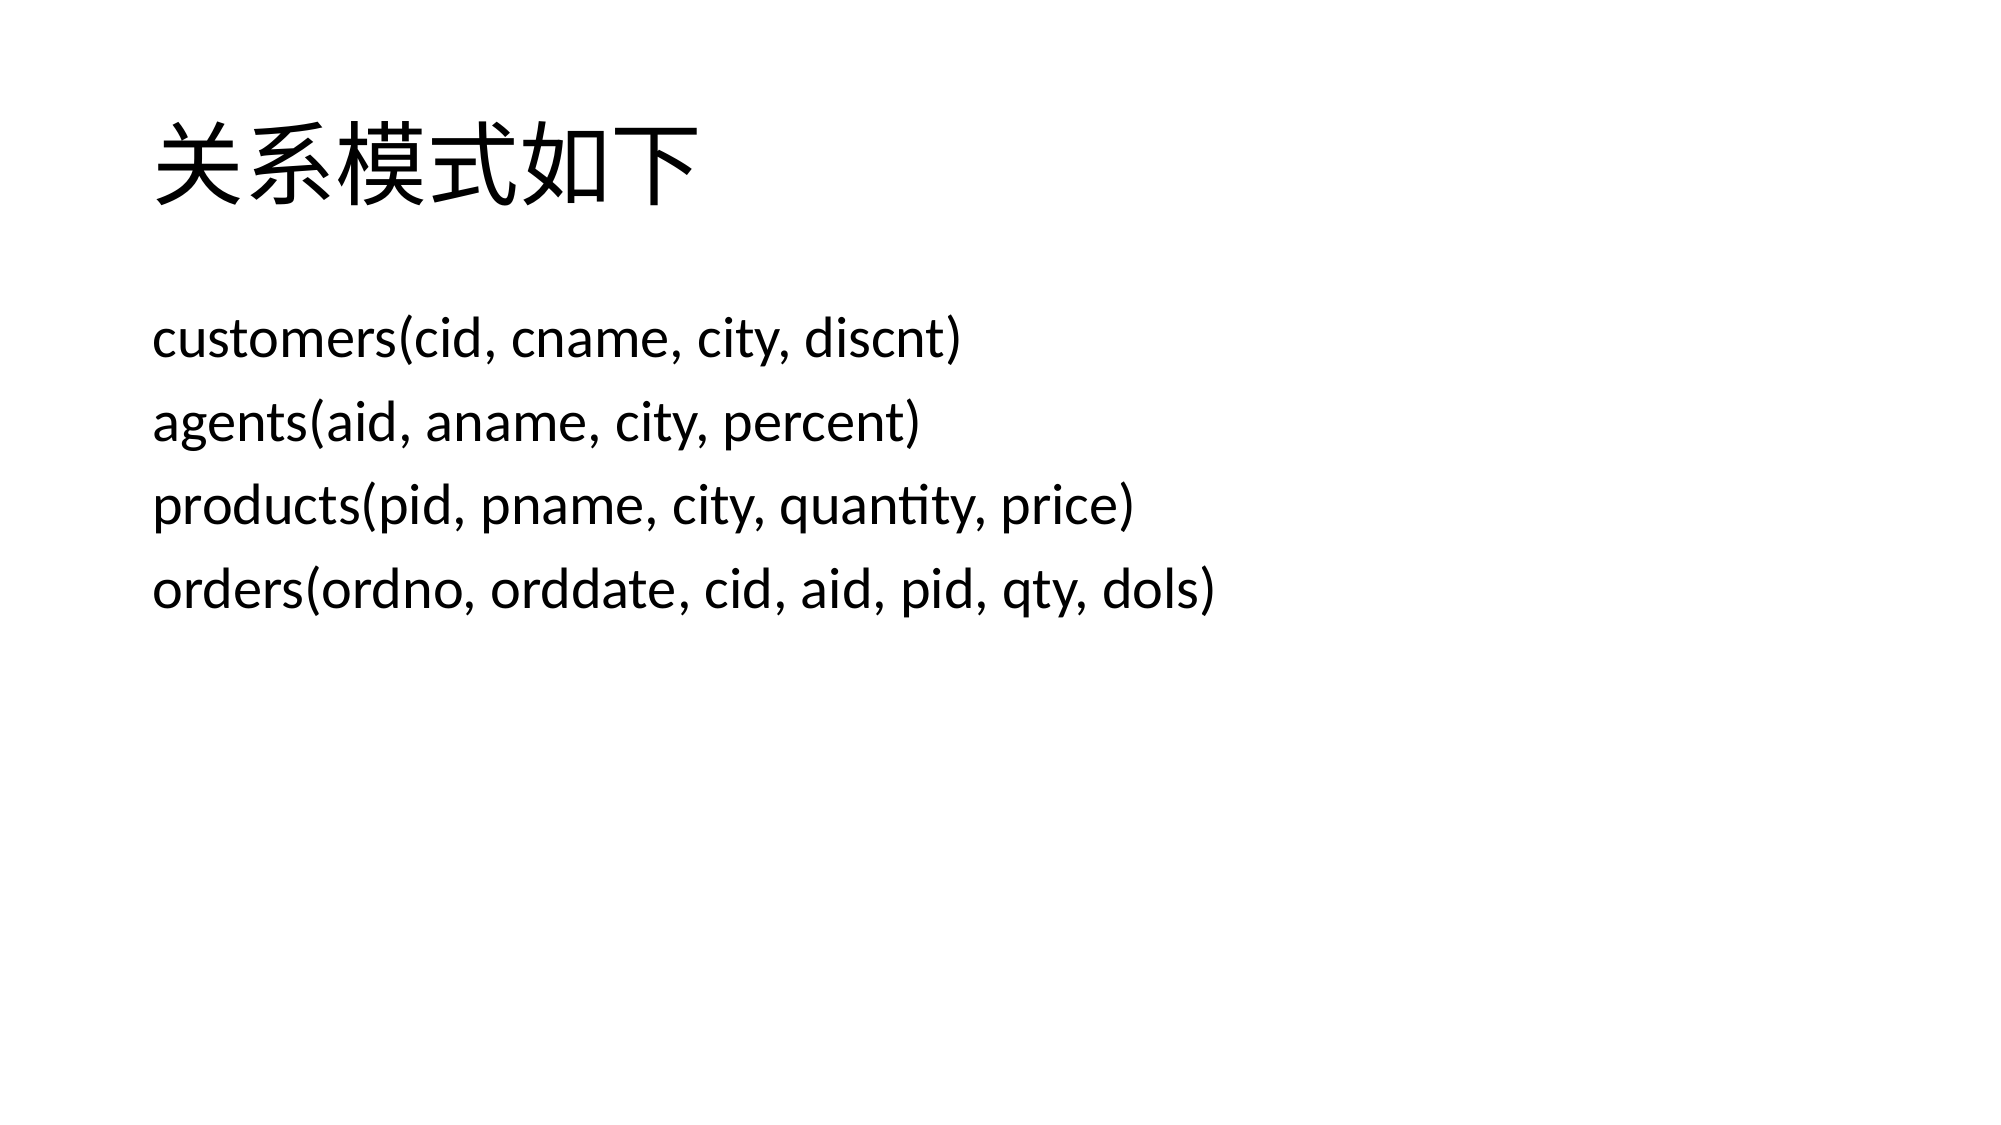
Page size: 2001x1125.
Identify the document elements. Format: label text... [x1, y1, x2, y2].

list customers(cid, cname, city, discnt) agents(aid, aname, city, percent) products(pid, pname, city, quantity, price) orders(ordno, orddate, cid, aid, pid, qty, dols) [137, 299, 1863, 1014]
title 关系模式如下 [137, 59, 1863, 278]
